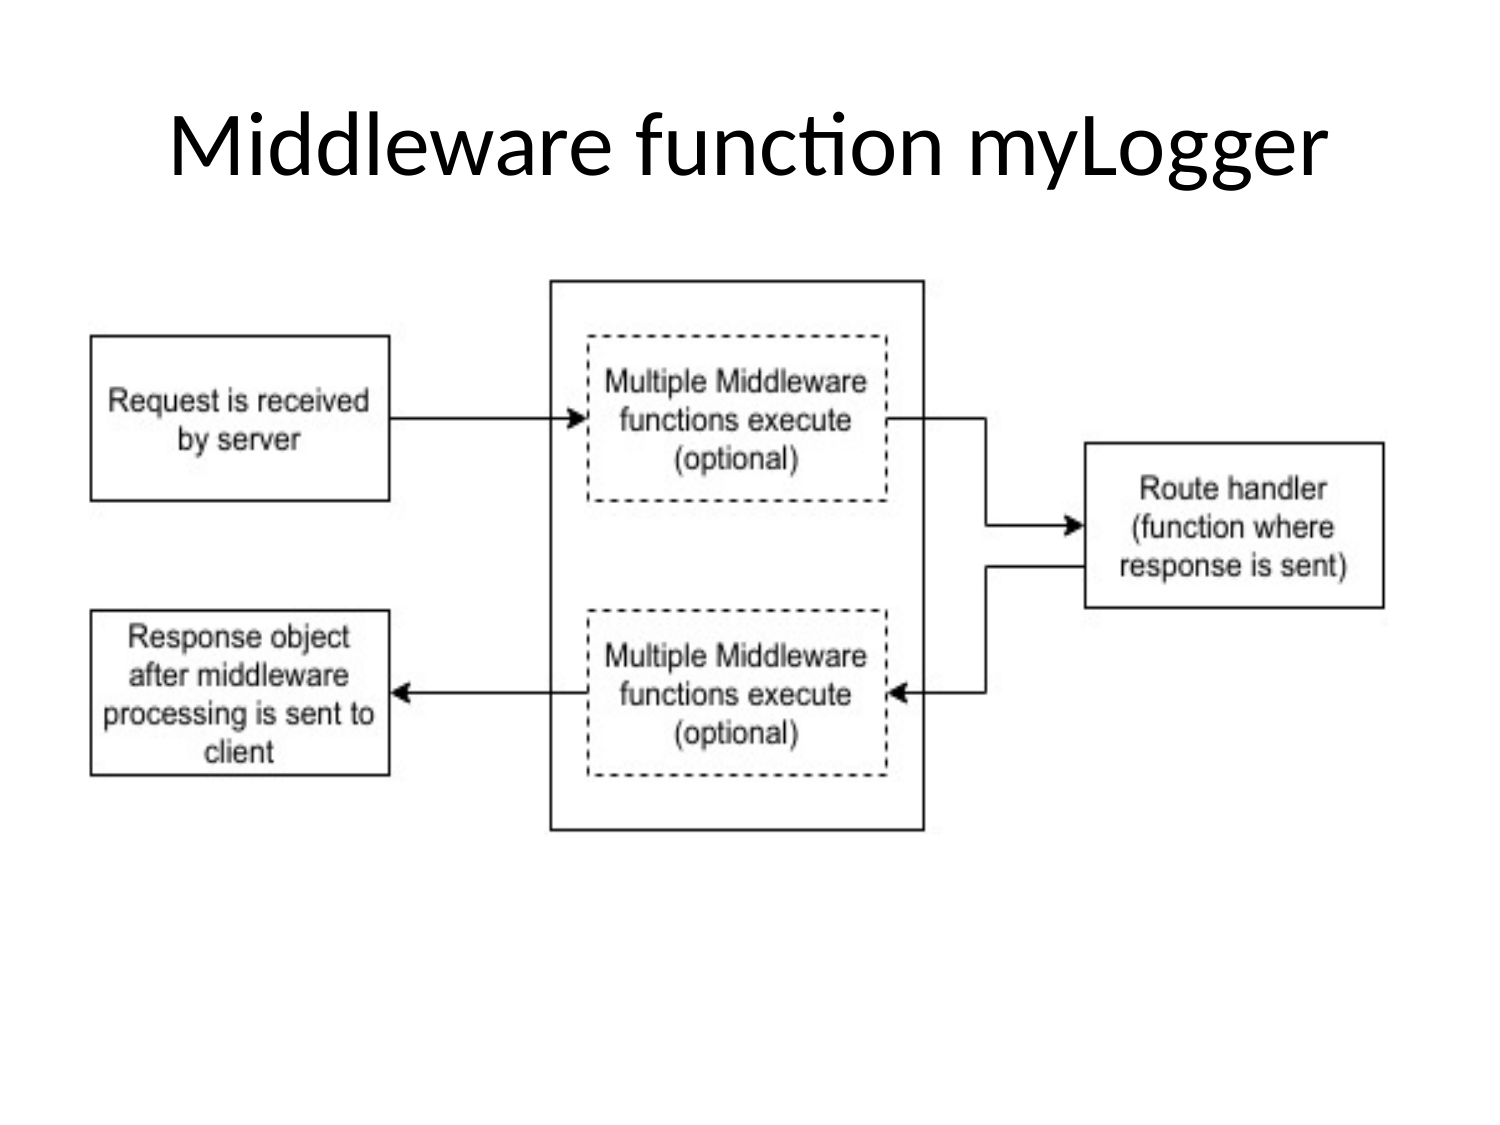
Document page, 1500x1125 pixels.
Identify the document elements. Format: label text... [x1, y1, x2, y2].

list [88, 278, 1389, 835]
title Middleware function myLogger [75, 45, 1425, 233]
